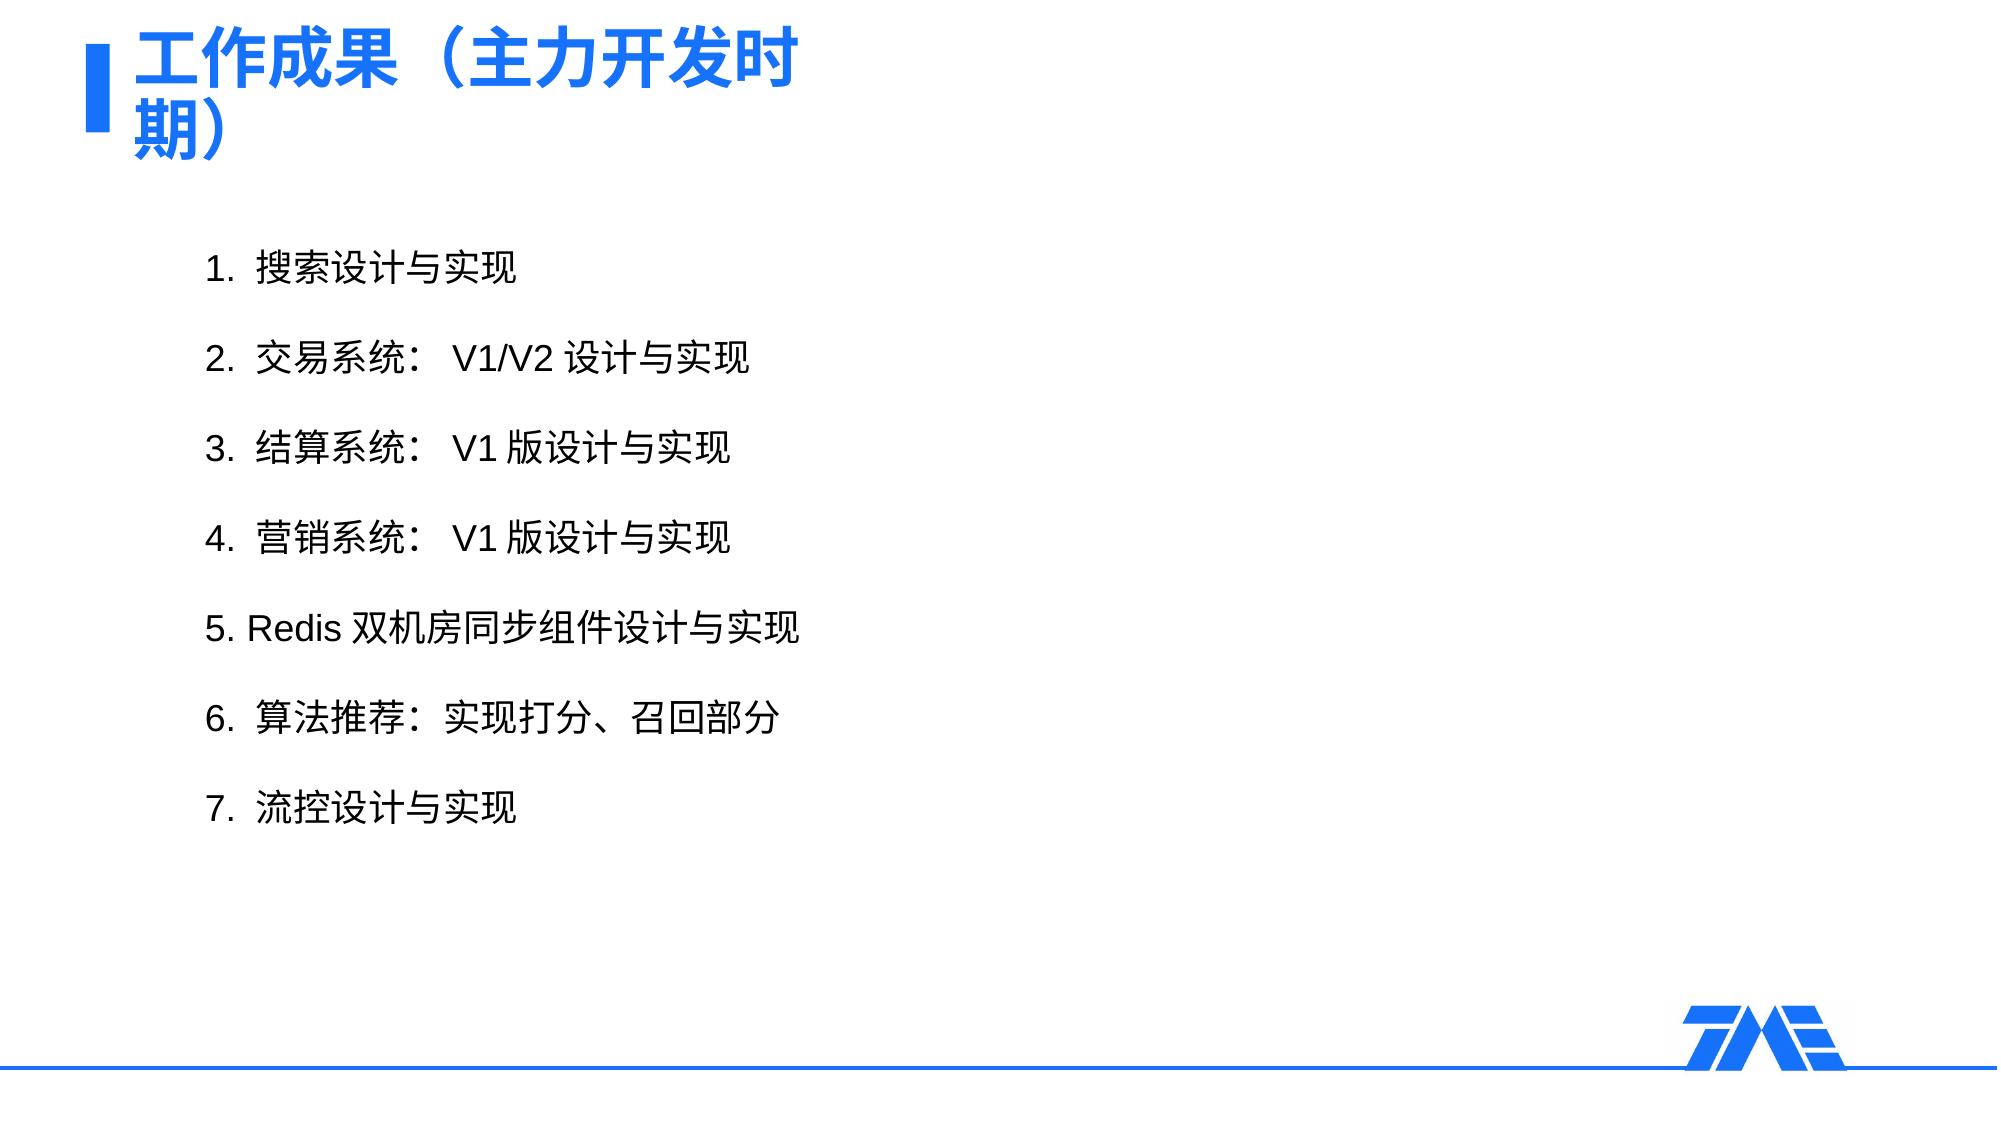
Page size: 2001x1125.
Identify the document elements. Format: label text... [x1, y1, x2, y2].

picture [1664, 998, 1858, 1077]
text_box 1. 搜索设计与实现 2. 交易系统：V1/V2设计与实现 3. 结算系统：V1版设计与实现 4. 营销系统：V1版设计与实现 5. Redis双机房同步组件设计与实现 6. 算法推荐：实现打分、召回部分 7. 流控设计与实现 [190, 191, 1541, 837]
title 工作成果（主力开发时期） [118, 44, 909, 151]
